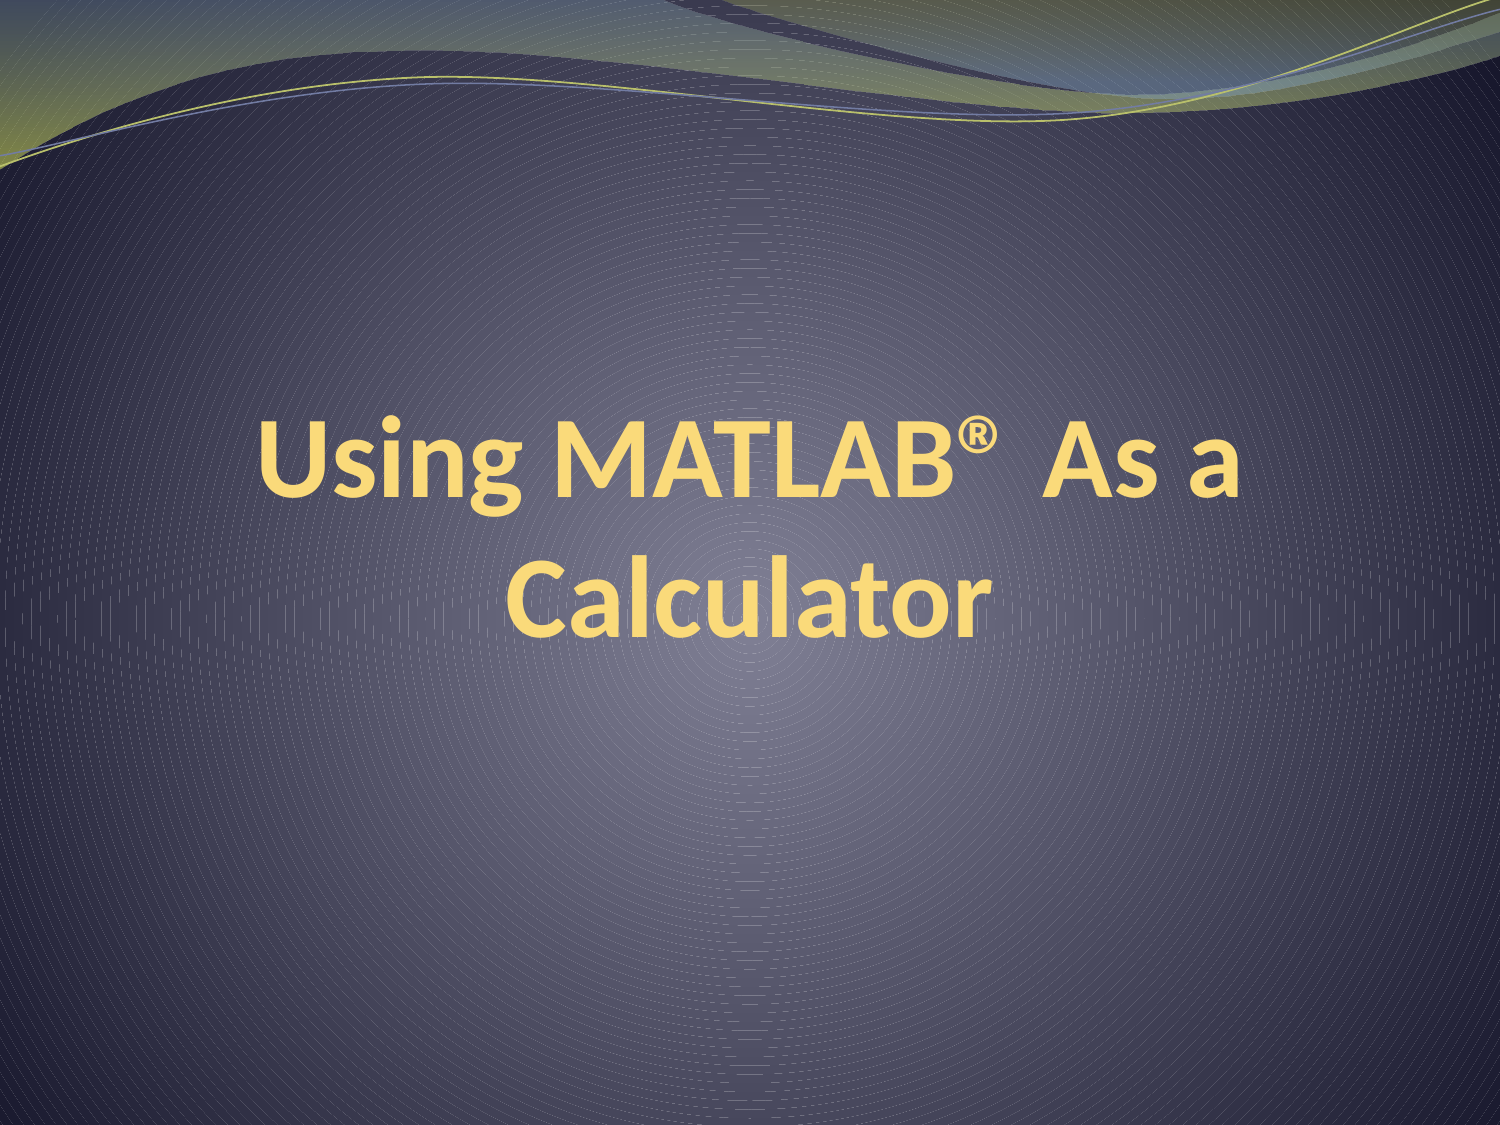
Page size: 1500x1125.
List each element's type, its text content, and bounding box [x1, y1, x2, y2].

title Using MATLAB® As a Calculator [112, 437, 1388, 661]
